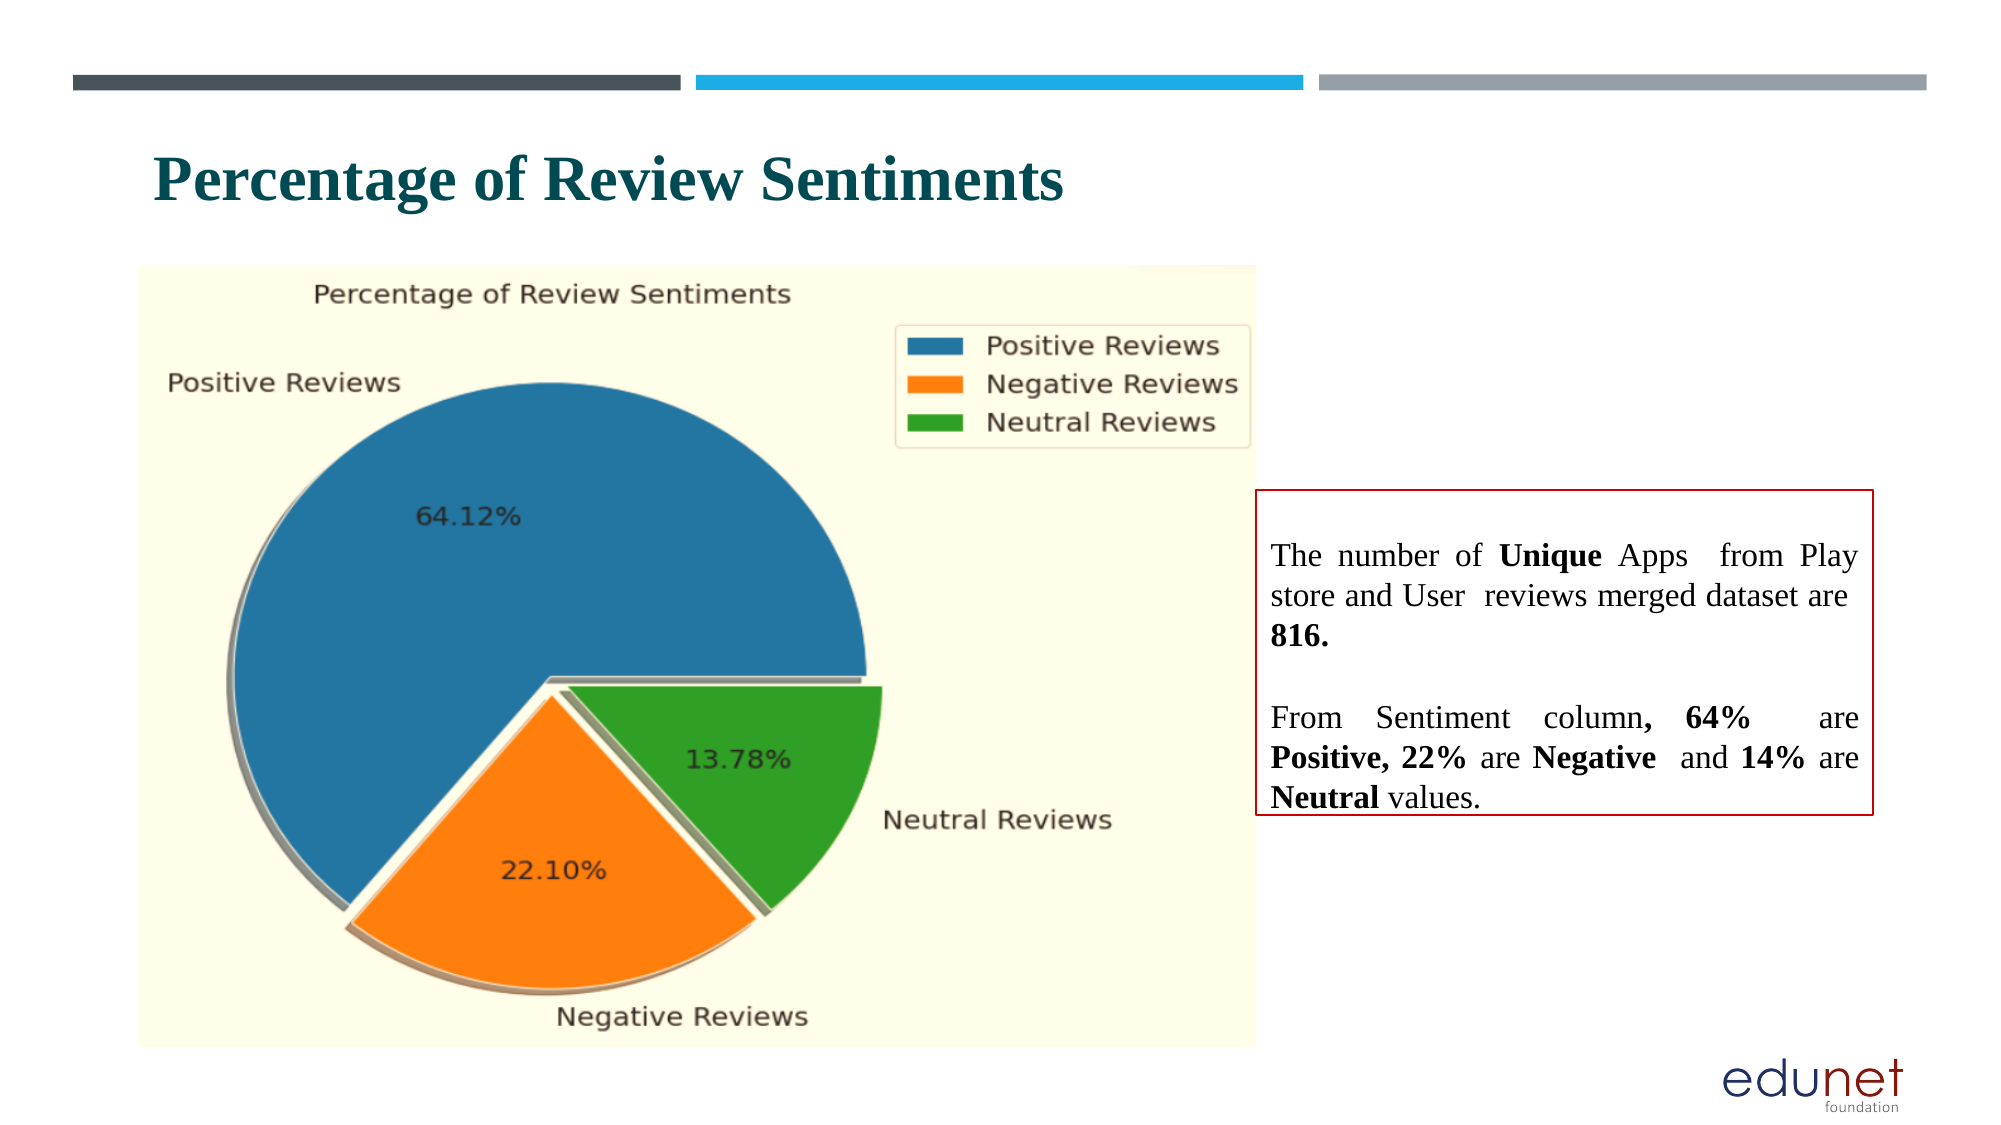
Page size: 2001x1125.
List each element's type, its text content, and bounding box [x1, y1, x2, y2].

text_box The number of Unique Apps from Play store and User reviews merged dataset are 816. From Sentiment column, 64% are Positive, 22% are Negative and 14% are Neutral values. [1260, 489, 1873, 815]
picture [1719, 1056, 1905, 1116]
text_box Percentage of Review Sentiments [138, 128, 1619, 221]
picture [138, 265, 1256, 1048]
